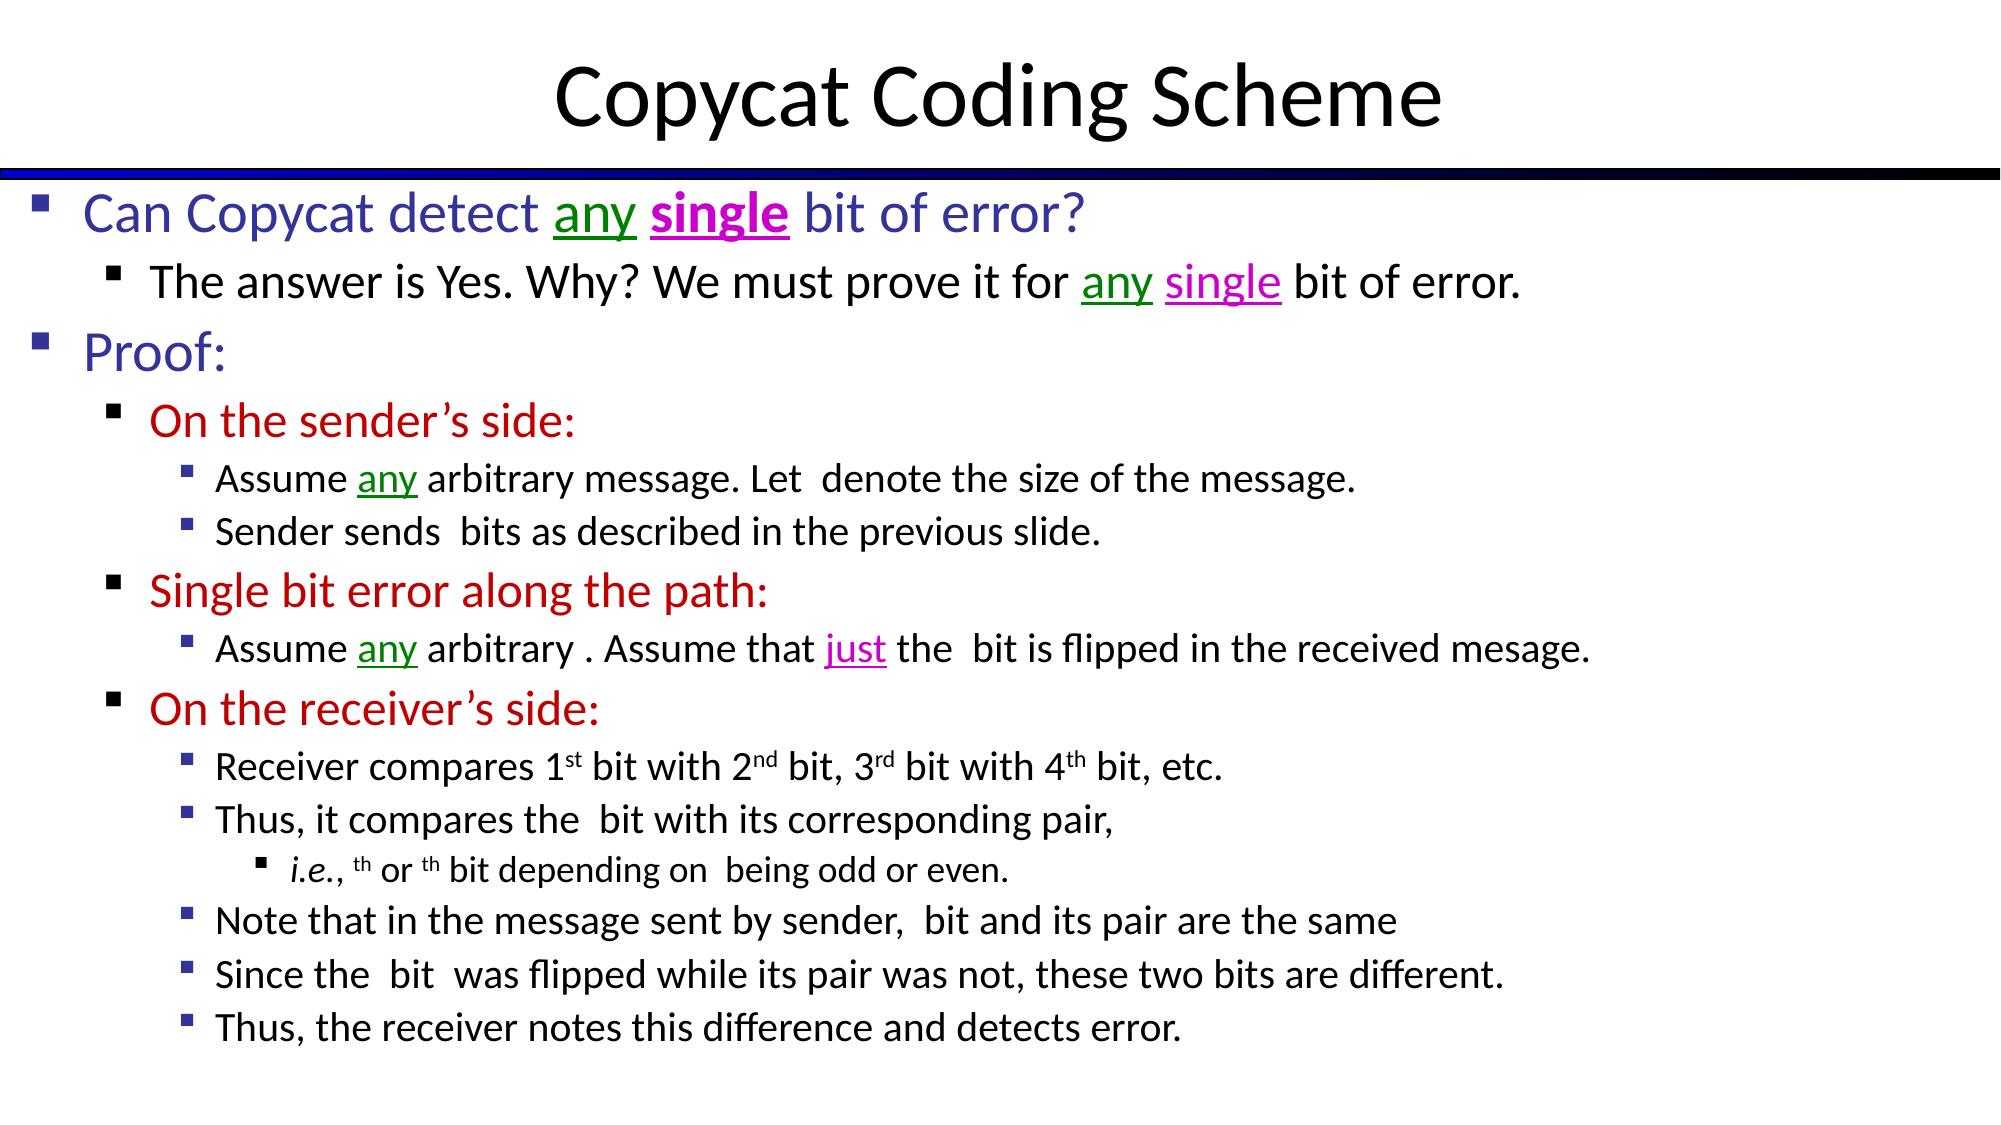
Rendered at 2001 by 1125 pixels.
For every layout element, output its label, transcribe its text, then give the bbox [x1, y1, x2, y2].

title Copycat Coding Scheme [0, 0, 2000, 184]
